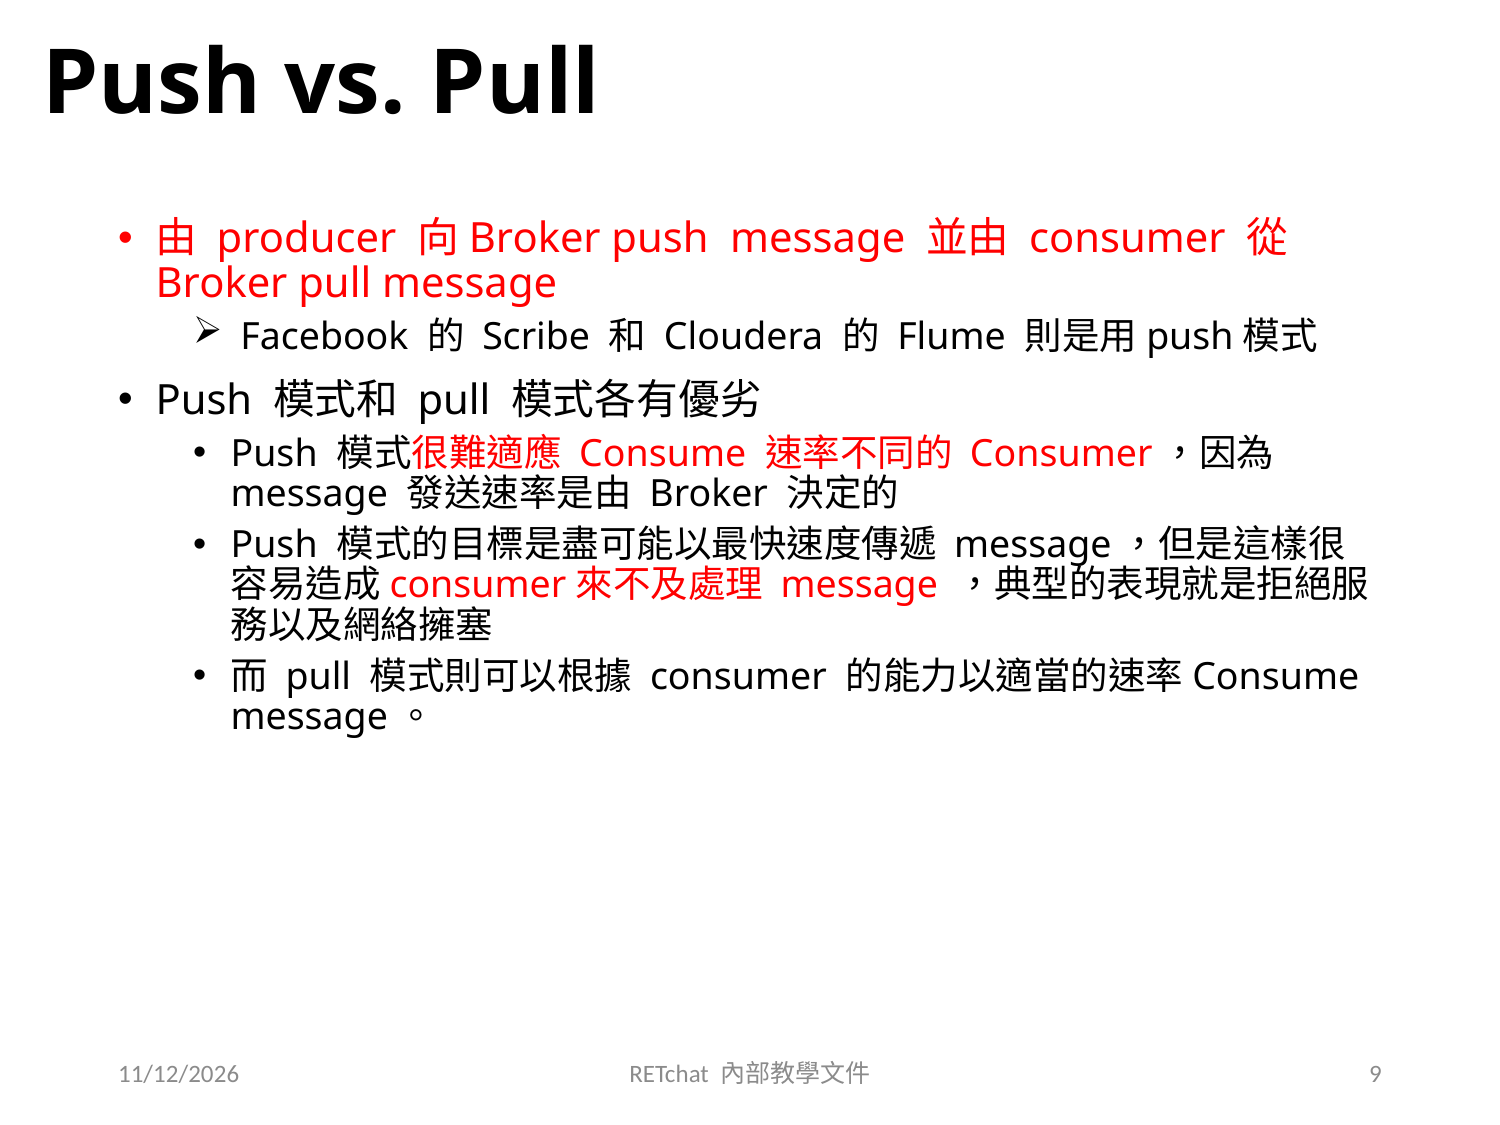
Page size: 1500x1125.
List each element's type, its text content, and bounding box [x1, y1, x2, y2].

list 由 producer 向Broker push message 並由 consumer 從 Broker pull message Facebook 的 Scribe 和 Cloudera 的 Flume 則是用push模式 Push 模式和 pull 模式各有優劣 Push 模式很難適應 Consume 速率不同的 Consumer，因為 message 發送速率是由 Broker 決定的 Push 模式的目標是盡可能以最快速度傳遞 message，但是這樣很容易造成consumer來不及處理 message ，典型的表現就是拒絕服務以及網絡擁塞 而 pull 模式則可以根據 consumer 的能力以適當的速率Consume message。 [103, 209, 1397, 1014]
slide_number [103, 1042, 441, 1103]
footer RETchat 內部教學文件 [496, 1042, 1004, 1103]
title Push vs. Pull [26, 28, 1321, 141]
slide_number 9 [1059, 1042, 1397, 1103]
